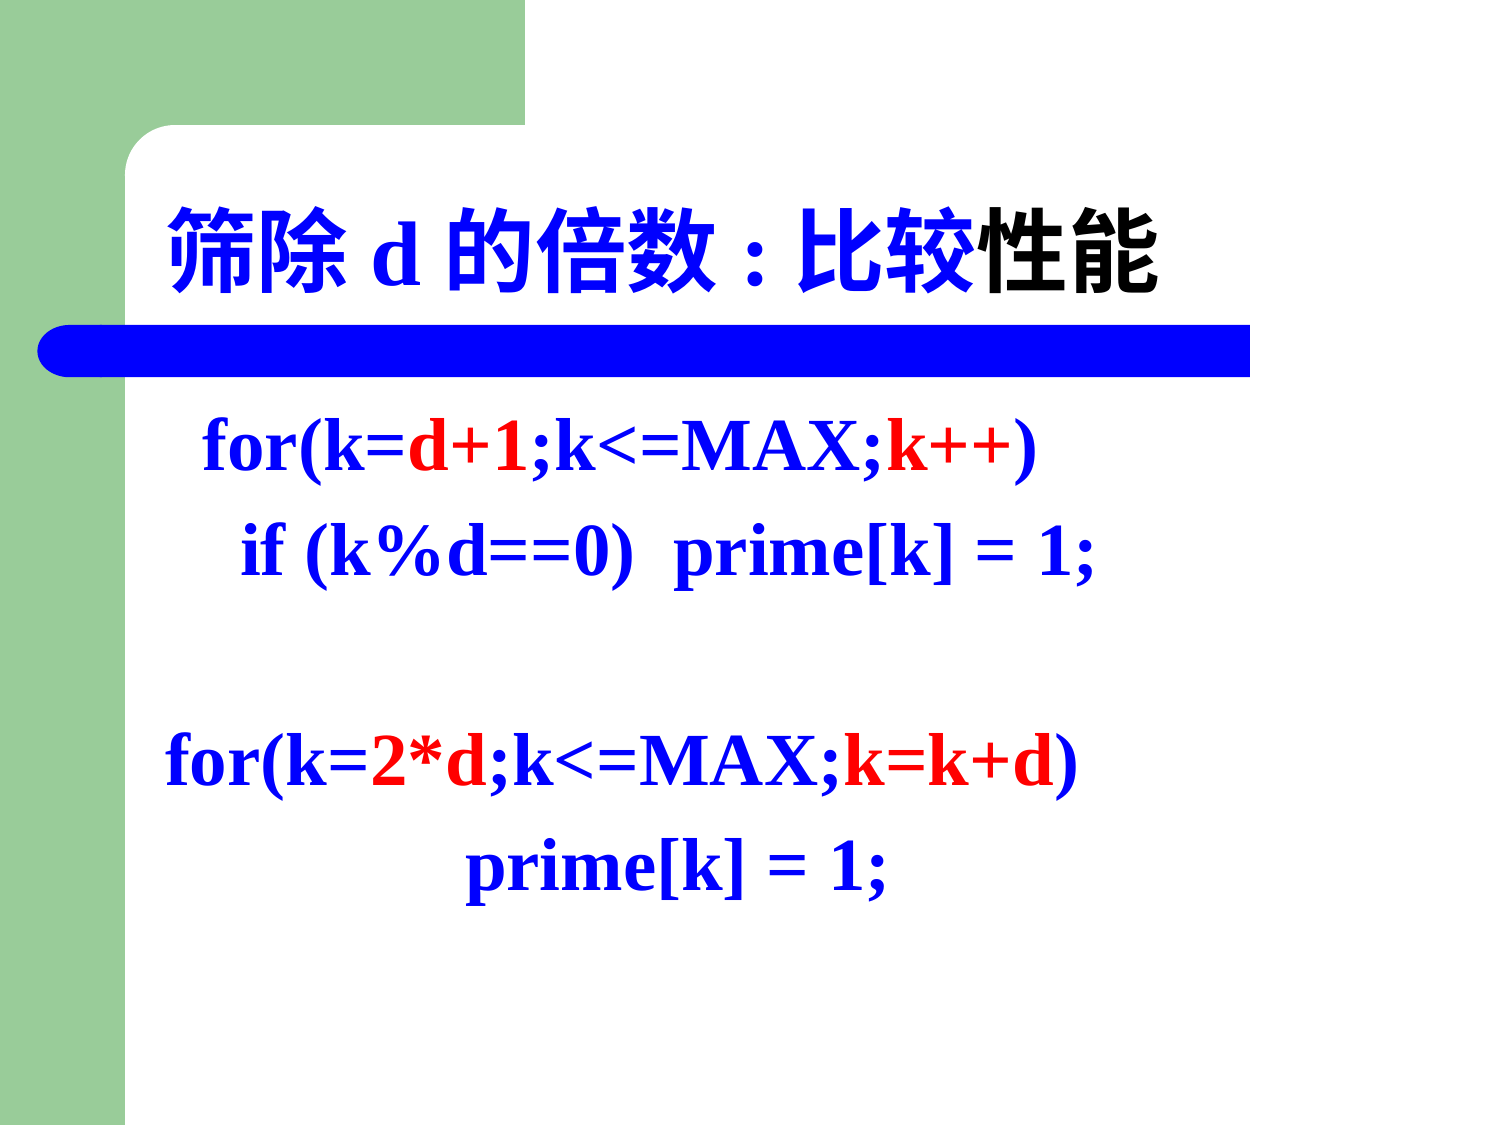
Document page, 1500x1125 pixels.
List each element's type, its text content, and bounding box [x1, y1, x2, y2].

list for(k=d+1;k<=MAX;k++) if (k%d==0) prime[k] = 1; for(k=2*d;k<=MAX;k=k+d) prime[k] = 1; [149, 387, 1463, 1001]
title 筛除d的倍数:比较性能 [149, 124, 1463, 313]
